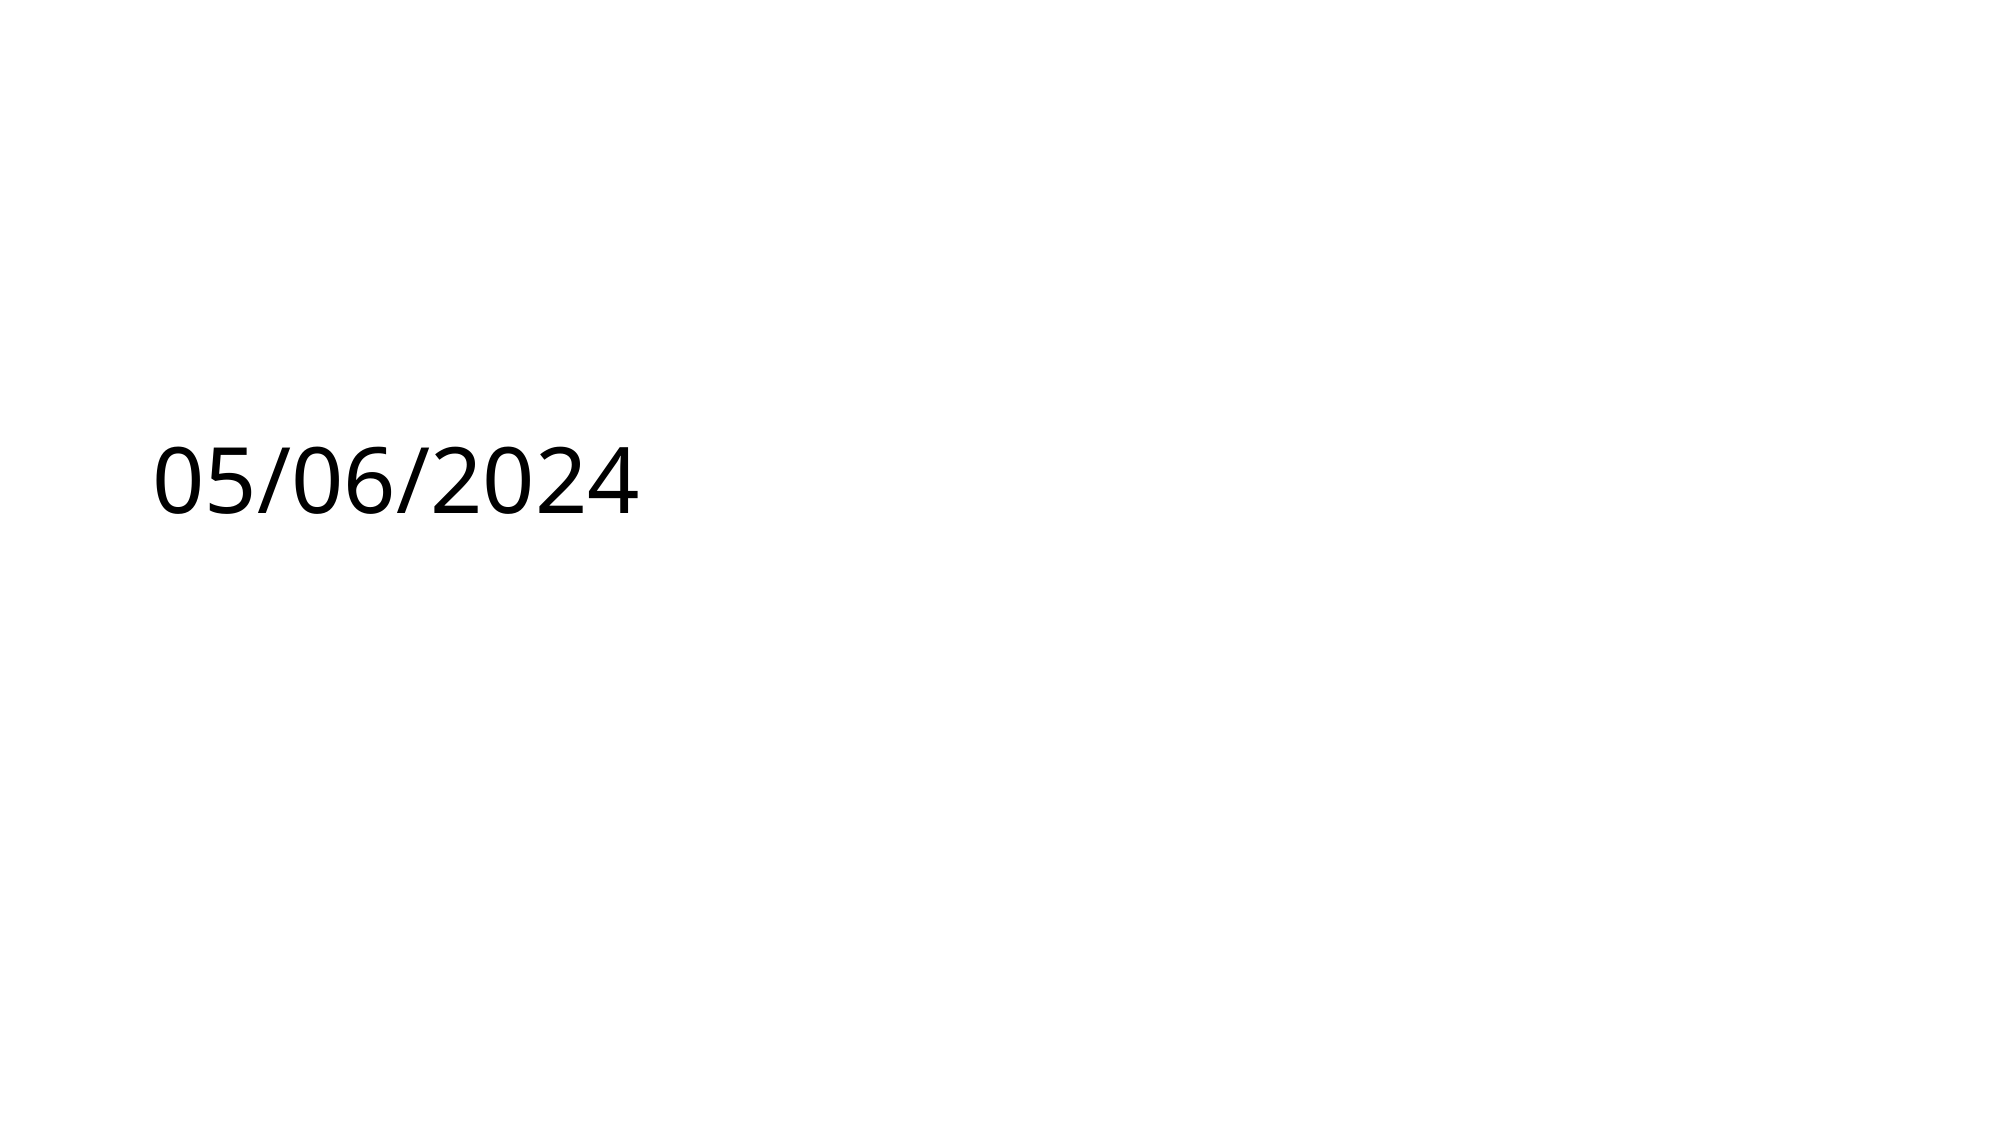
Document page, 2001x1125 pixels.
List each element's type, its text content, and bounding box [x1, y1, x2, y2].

title 05/06/2024 [137, 374, 1863, 593]
